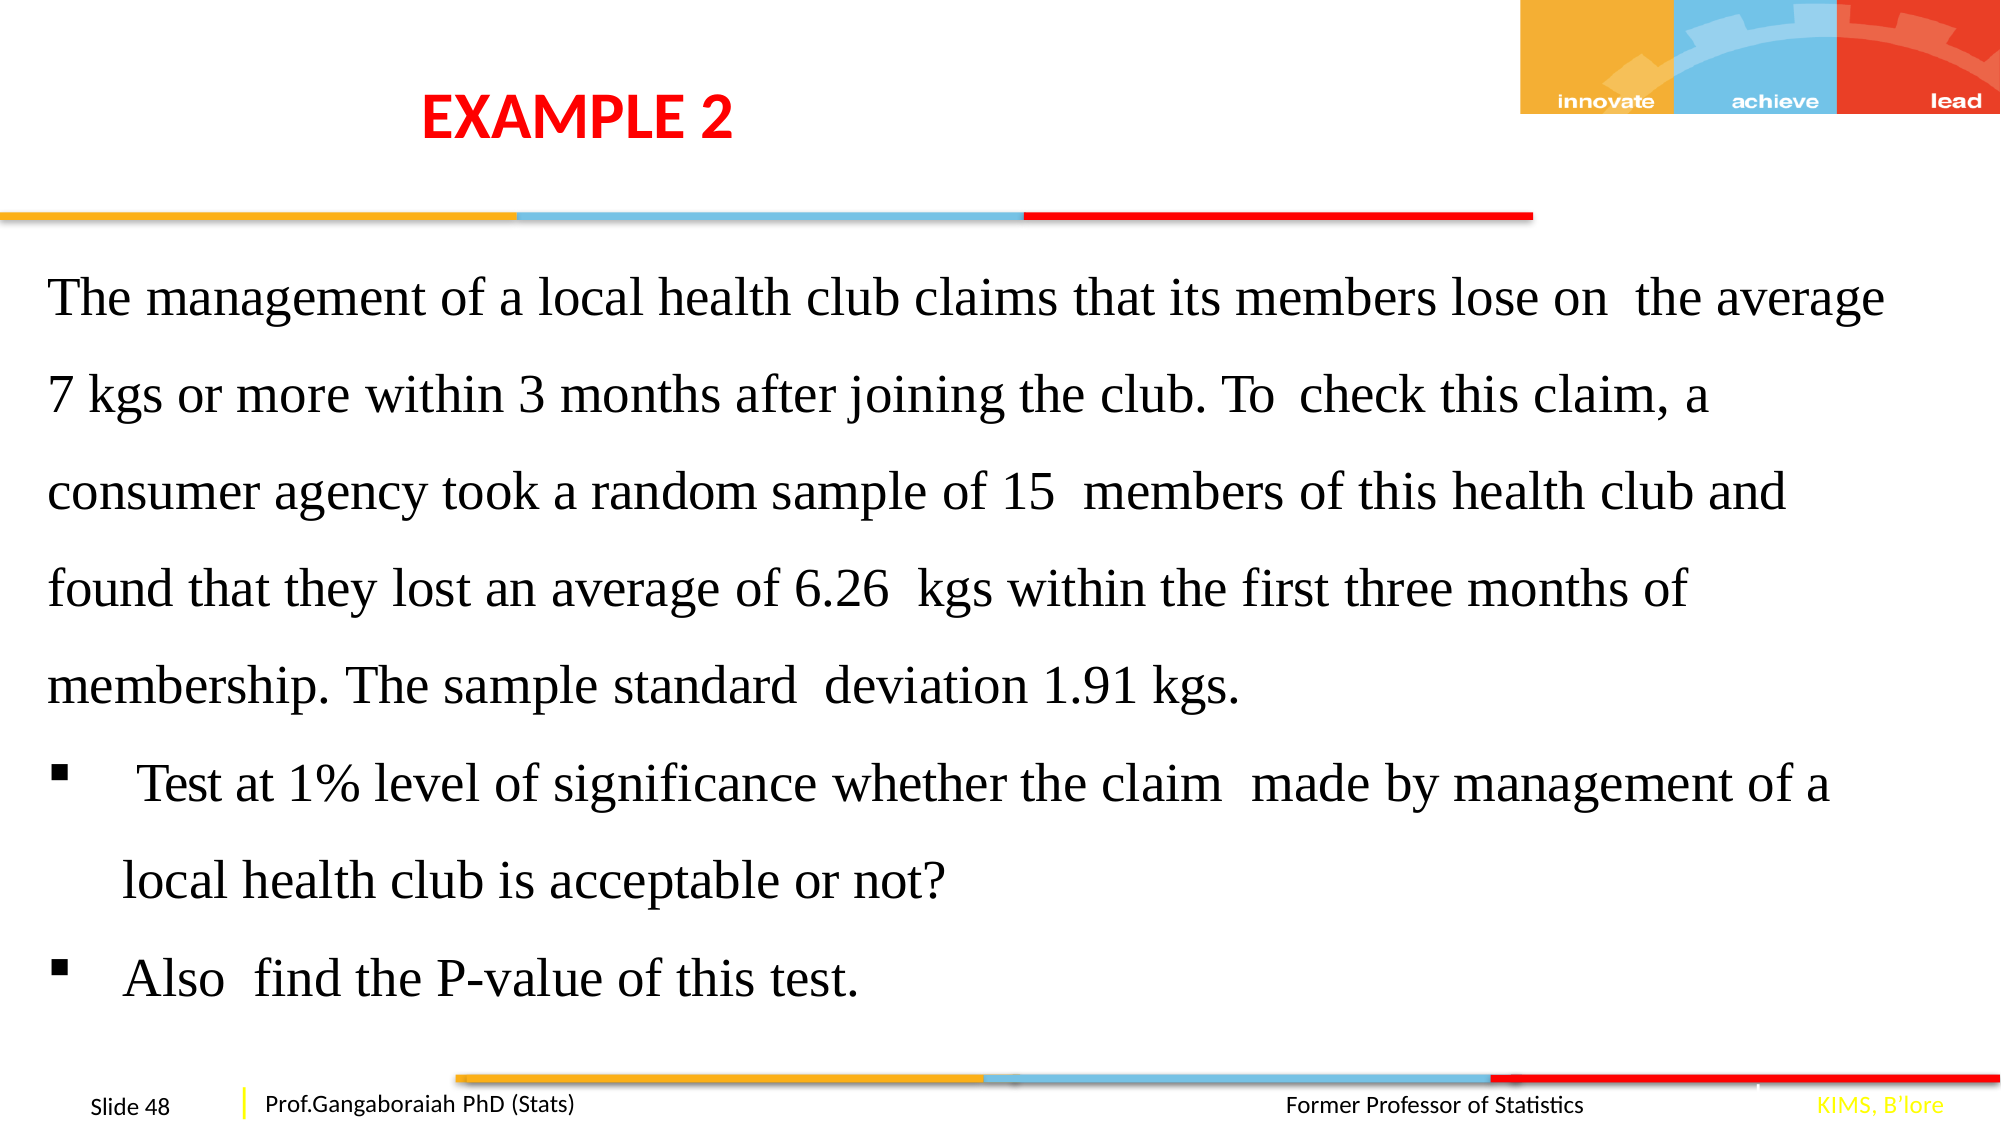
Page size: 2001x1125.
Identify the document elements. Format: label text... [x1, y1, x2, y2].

slide_number Prof.Gangaboraiah PhD (Stats) [263, 771, 771, 1125]
text_box The management of a local health club claims that its members lose on the average 7 kgs or more within 3 months after joining the club. To check this claim, a consumer agency took a random sample of 15 members of this health club and found that they lost an average of 6.26 kgs within the first three months of membership. The sample standard deviation 1.91 kgs. Test at 1% level of significance whether the claim made by management of a local health club is acceptable or not? Also find the P-value of this test. [45, 228, 1920, 1008]
text_box | [237, 1079, 251, 1120]
text_box EXAMPLE 2 [407, 64, 986, 159]
slide_number Slide 48 [26, 772, 171, 1125]
picture [1520, 0, 2000, 114]
footer Former Professor of Statistics KIMS, B’lore [1245, 772, 1983, 1125]
